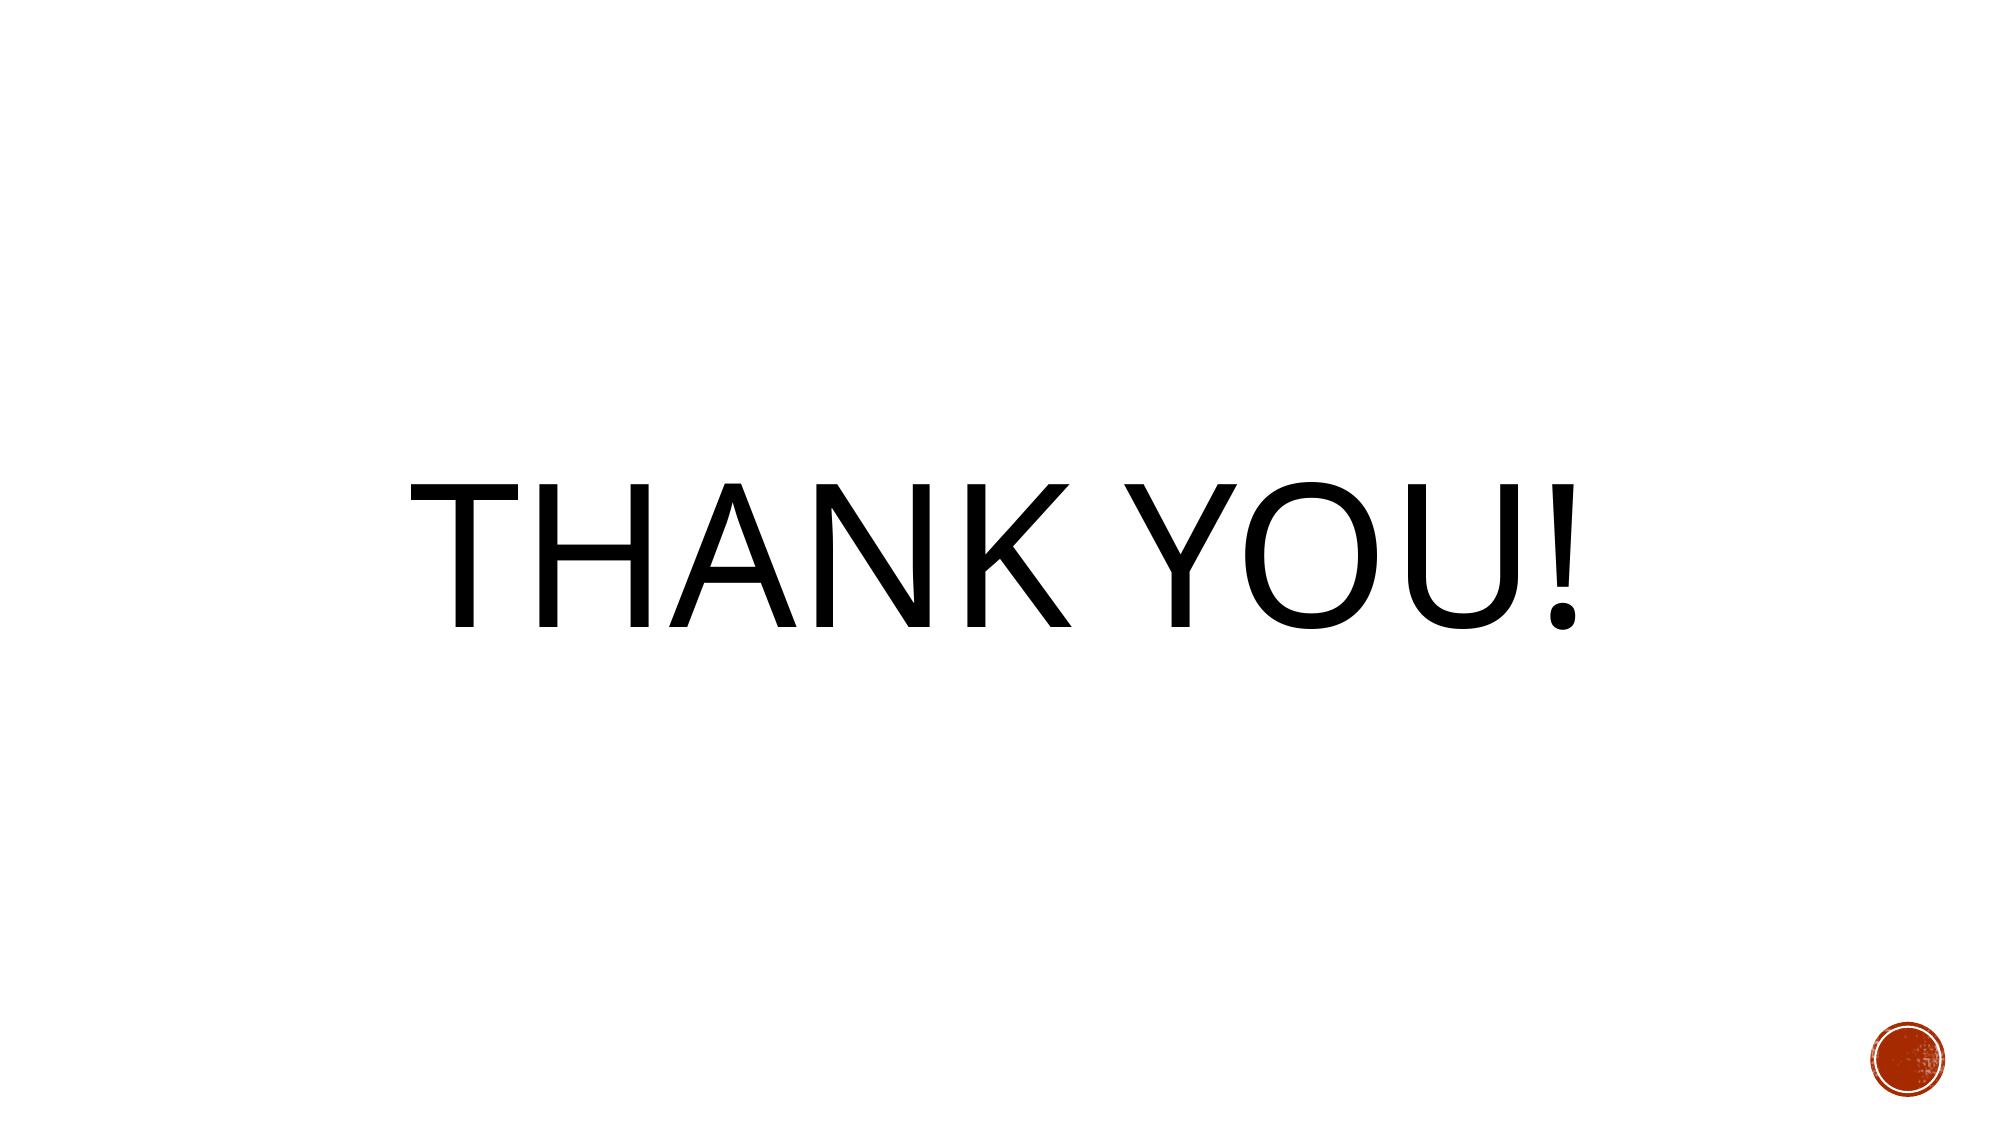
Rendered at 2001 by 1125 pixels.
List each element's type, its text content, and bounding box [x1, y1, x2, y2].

title Thank you! [174, 430, 1825, 695]
